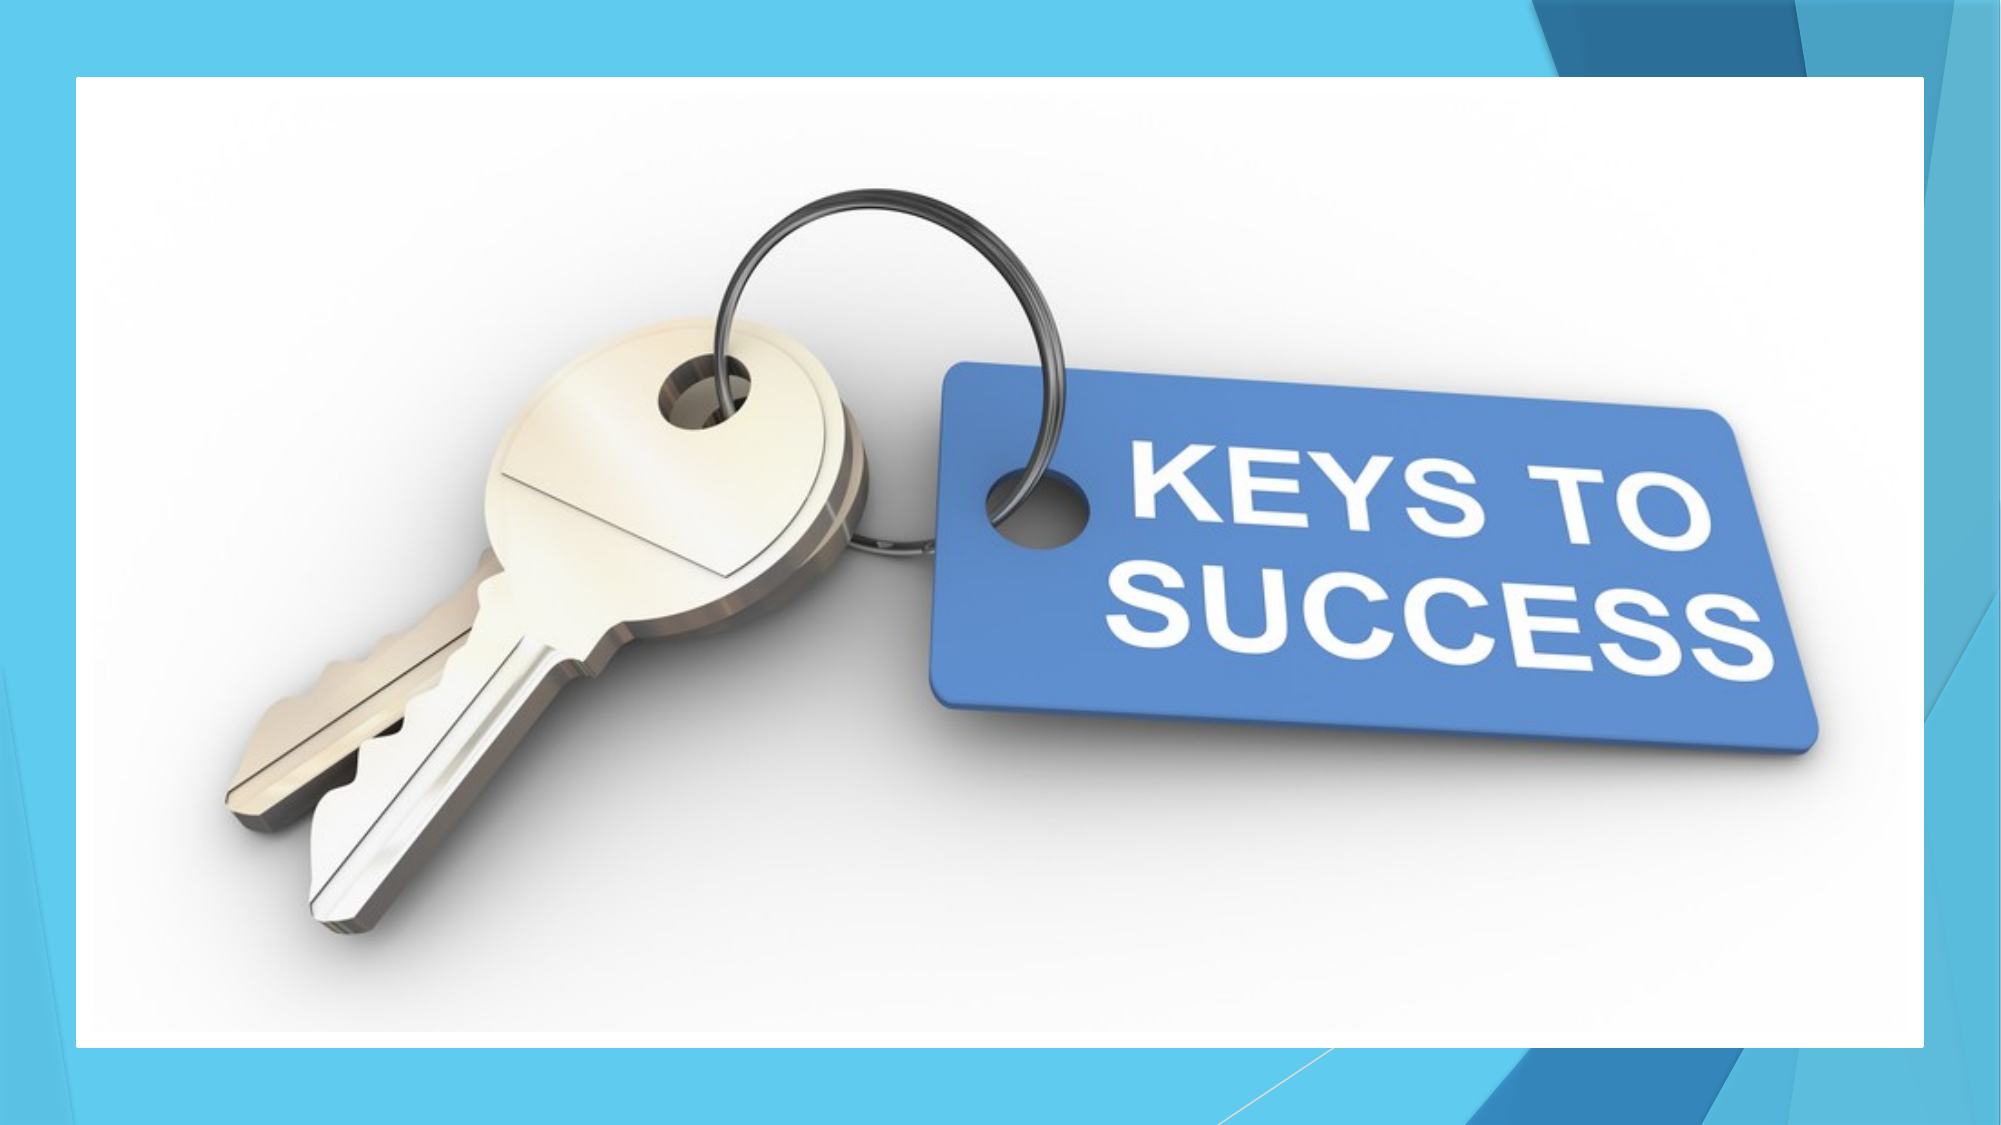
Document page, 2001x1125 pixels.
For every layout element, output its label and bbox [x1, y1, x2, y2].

text_box [0, 0, 2000, 1125]
list [92, 93, 1908, 1032]
